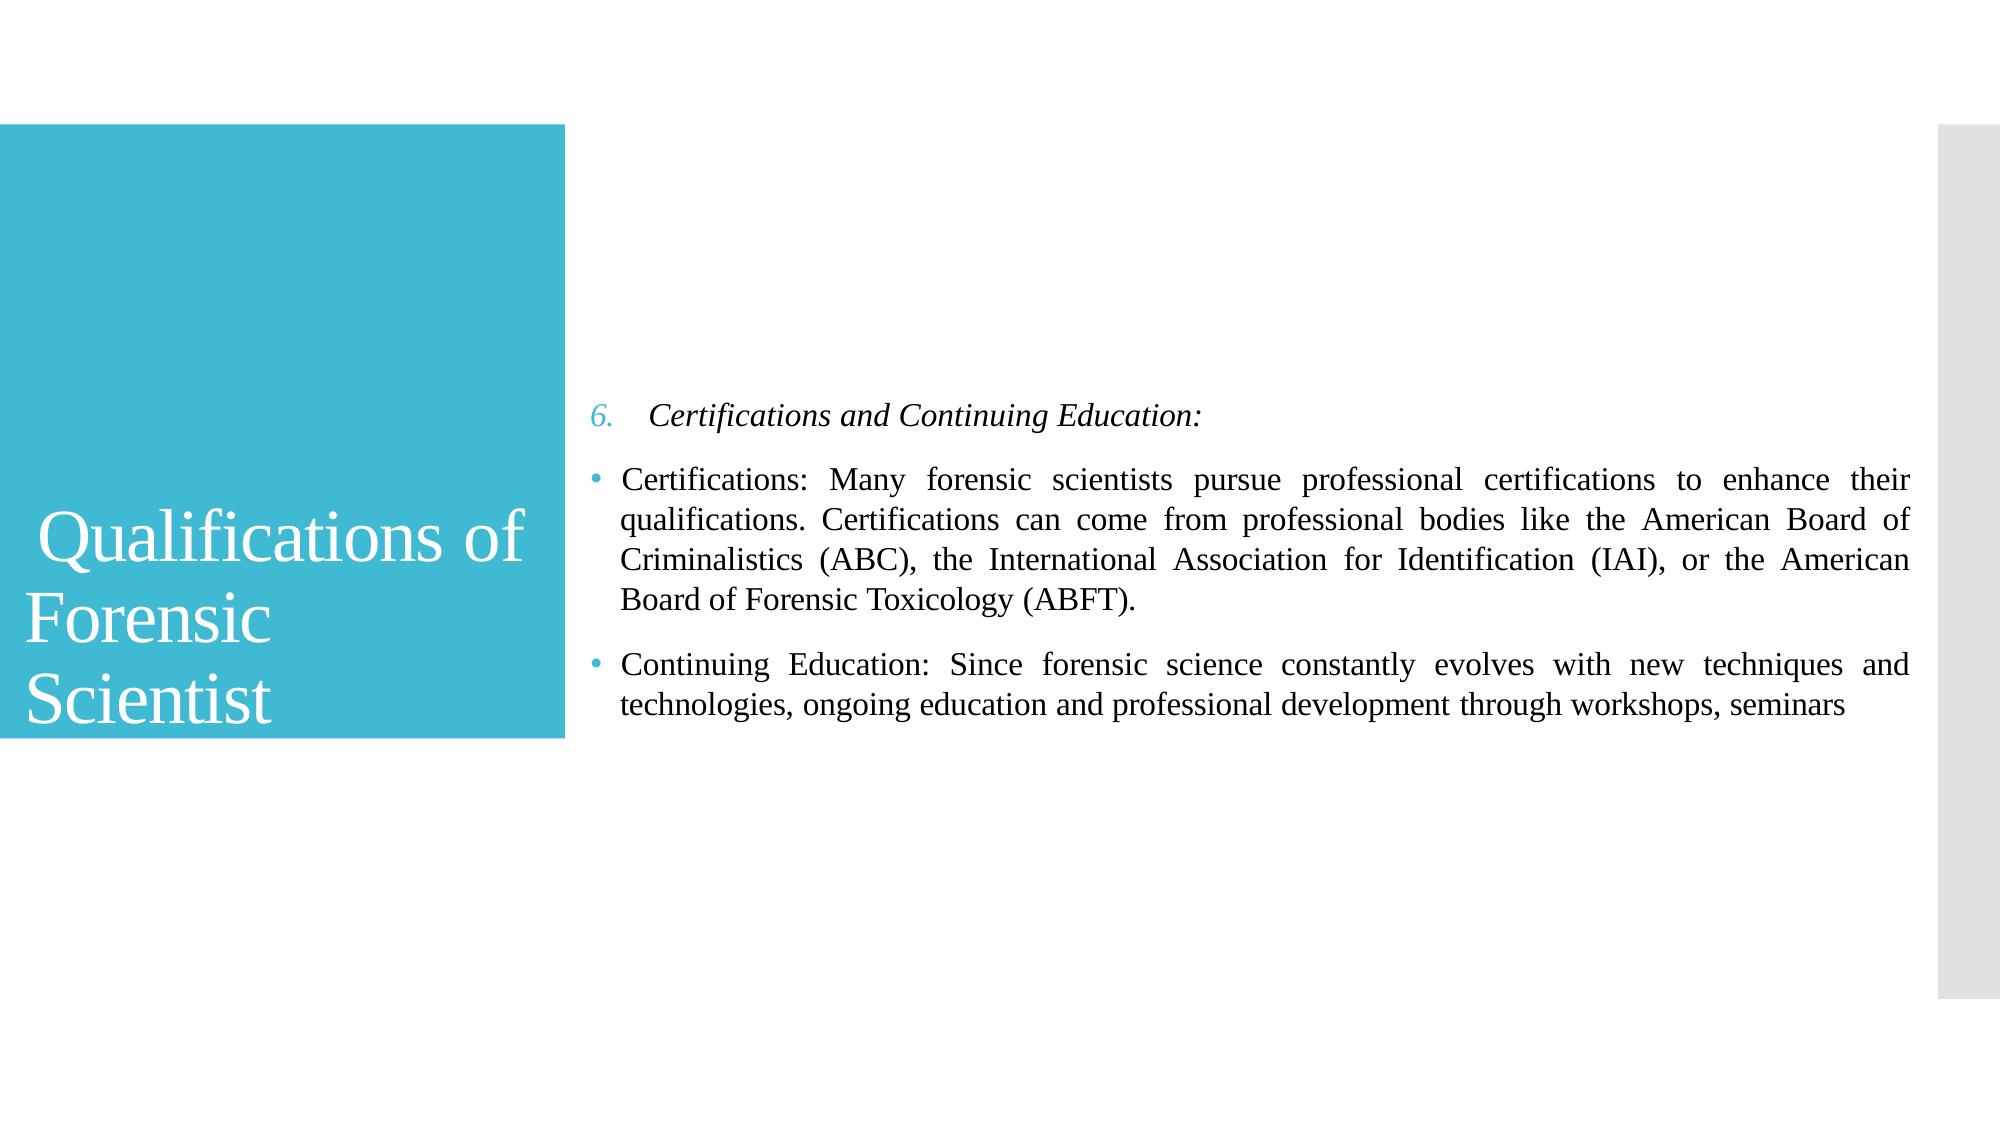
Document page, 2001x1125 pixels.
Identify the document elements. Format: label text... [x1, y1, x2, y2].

text_box Qualifications of Forensic Scientist [0, 124, 565, 739]
text_box [1938, 124, 2000, 999]
title 6. Certifications and Continuing Education: [588, 390, 1207, 455]
list 🞄 Certifications: Many forensic scientists pursue professional certifications to enhance their qualifications. Certifications can come from professional bodies like the American Board of Criminalistics (ABC), the International Association for Identification (IAI), or the American Board of Forensic Toxicology (ABFT). 🞄 Continuing Education: Since forensic science constantly evolves with new techniques and technologies, ongoing education and professional development through workshops, seminars [588, 455, 1912, 1096]
